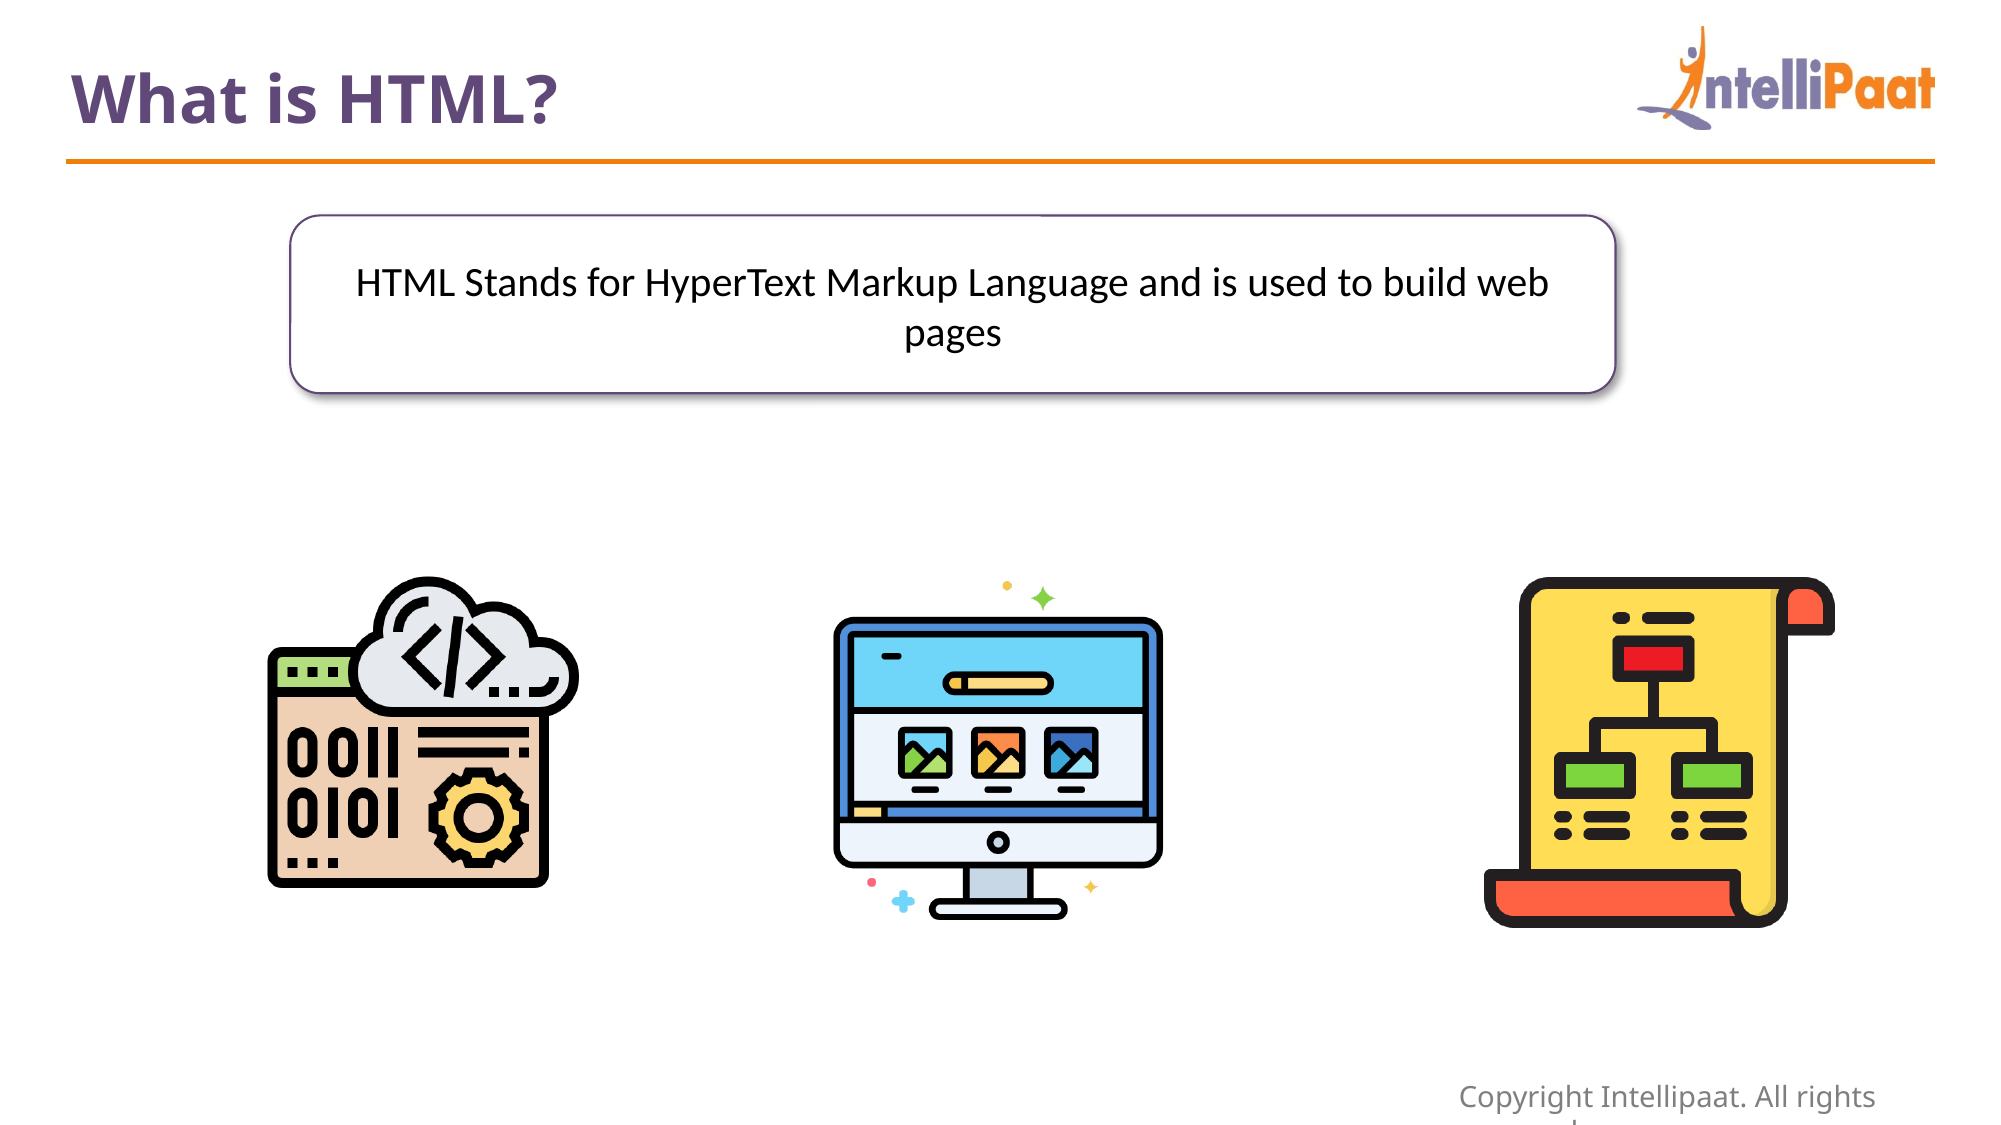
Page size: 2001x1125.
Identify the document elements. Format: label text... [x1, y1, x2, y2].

picture [261, 570, 584, 893]
picture [1637, 26, 1935, 130]
picture [1472, 565, 1846, 939]
text_box HTML Stands for HyperText Markup Language and is used to build web pages [290, 215, 1616, 394]
text_box What is HTML? [71, 33, 1492, 160]
picture [828, 581, 1168, 921]
